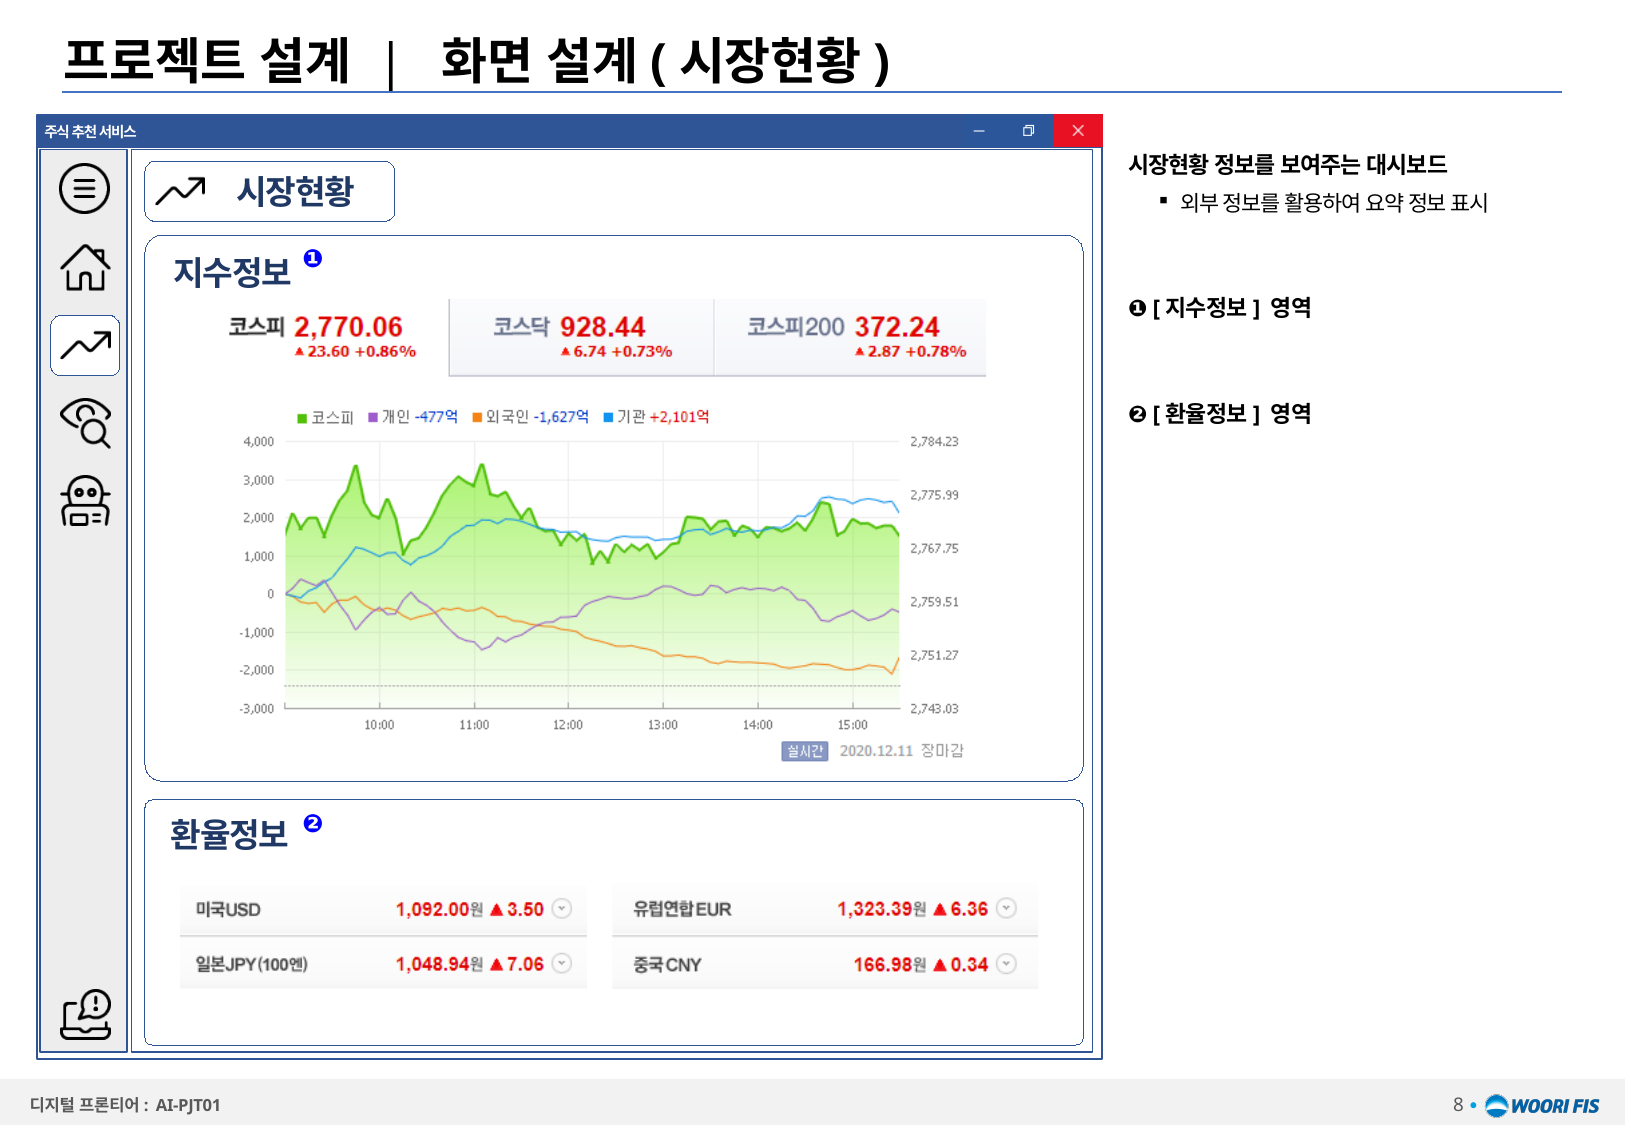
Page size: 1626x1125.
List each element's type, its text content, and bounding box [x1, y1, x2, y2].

picture [154, 166, 206, 217]
picture [60, 320, 111, 371]
picture [60, 242, 111, 293]
picture [180, 886, 587, 990]
title 프로젝트 설계 | 화면 설계(시장현황) [64, 26, 1563, 92]
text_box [36, 114, 1103, 1059]
picture [60, 398, 111, 449]
picture [1482, 1091, 1601, 1119]
list 시장현황 정보를 보여주는 대시보드 외부 정보를 활용하여 요약 정보 표시 ❶ [지수정보] 영역 ❷ [환율정보] 영역 [1116, 135, 1604, 1084]
picture [59, 163, 110, 214]
picture [60, 475, 111, 526]
picture [612, 883, 1039, 989]
picture [60, 989, 111, 1040]
picture [204, 299, 987, 770]
